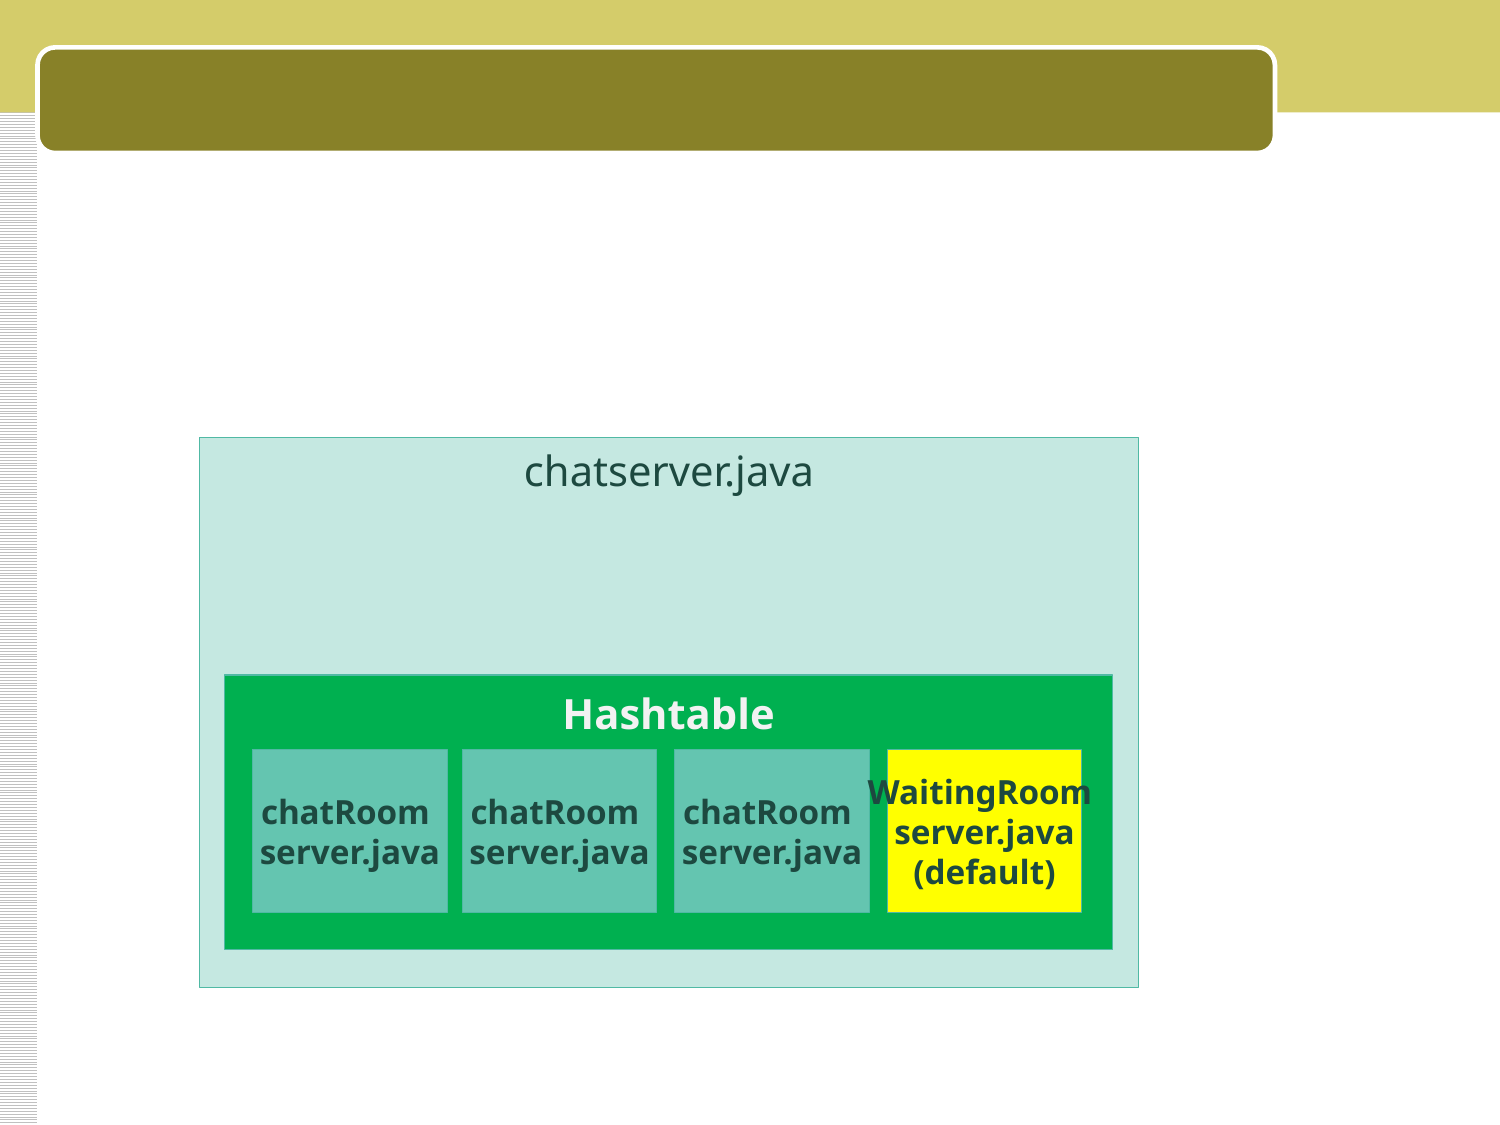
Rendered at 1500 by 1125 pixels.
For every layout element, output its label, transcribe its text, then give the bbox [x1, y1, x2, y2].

text_box chatserver.java [199, 437, 1139, 988]
text_box chatRoom server.java [674, 749, 870, 913]
text_box WaitingRoom server.java (default) [887, 749, 1082, 913]
text_box chatRoom server.java [252, 749, 448, 913]
text_box chatRoom server.java [462, 749, 657, 913]
text_box Hashtable [224, 675, 1113, 950]
